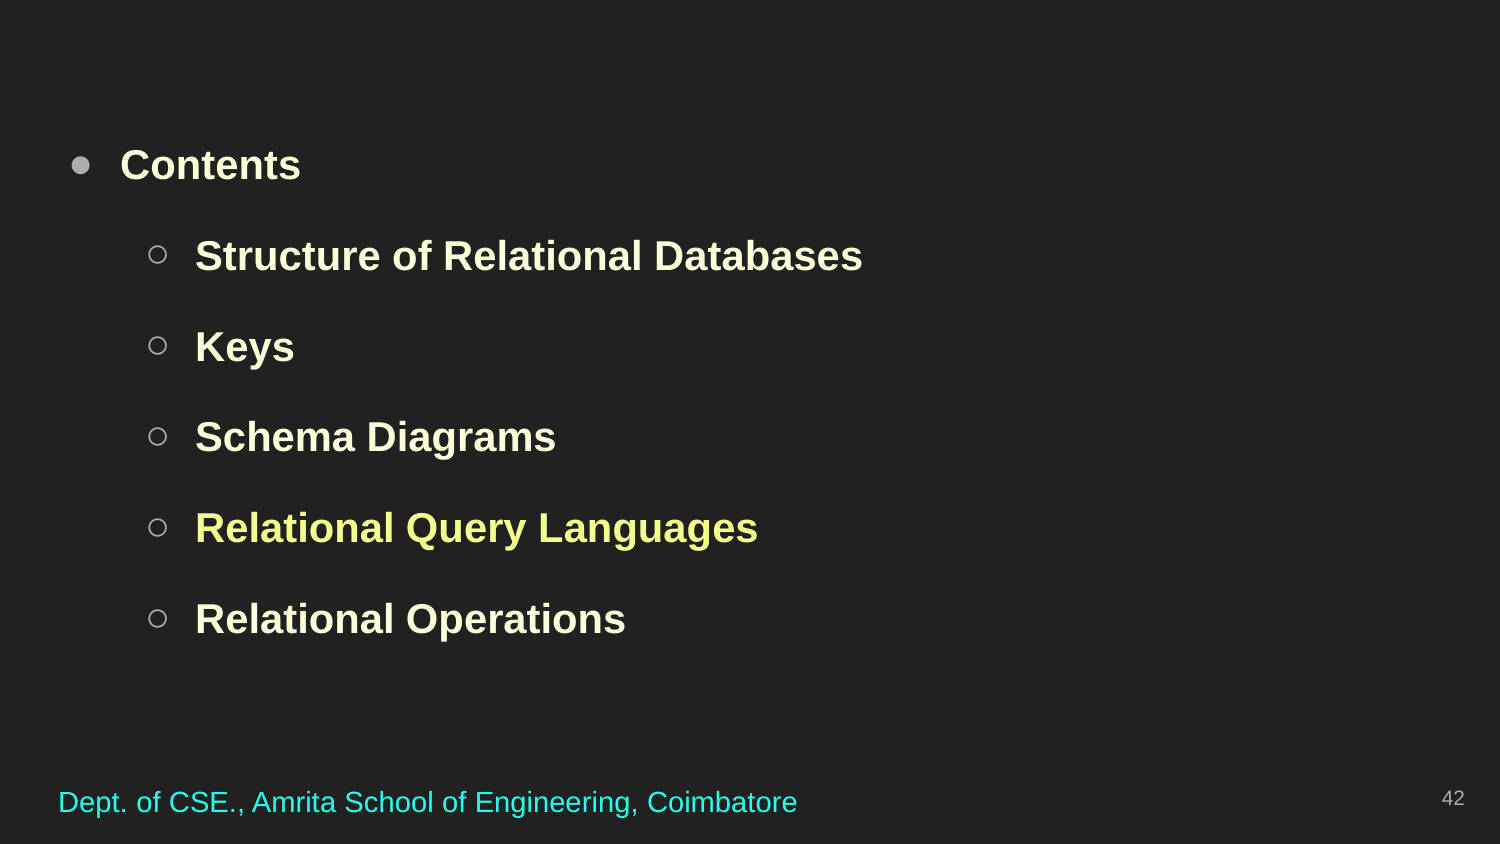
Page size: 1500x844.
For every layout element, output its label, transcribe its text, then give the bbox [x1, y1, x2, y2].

slide_number 42 [1389, 764, 1480, 830]
text_box Dept. of CSE., Amrita School of Engineering, Coimbatore [43, 775, 984, 821]
text_box Contents Structure of Relational Databases Keys Schema Diagrams Relational Query Languages Relational Operations [30, 115, 1196, 743]
